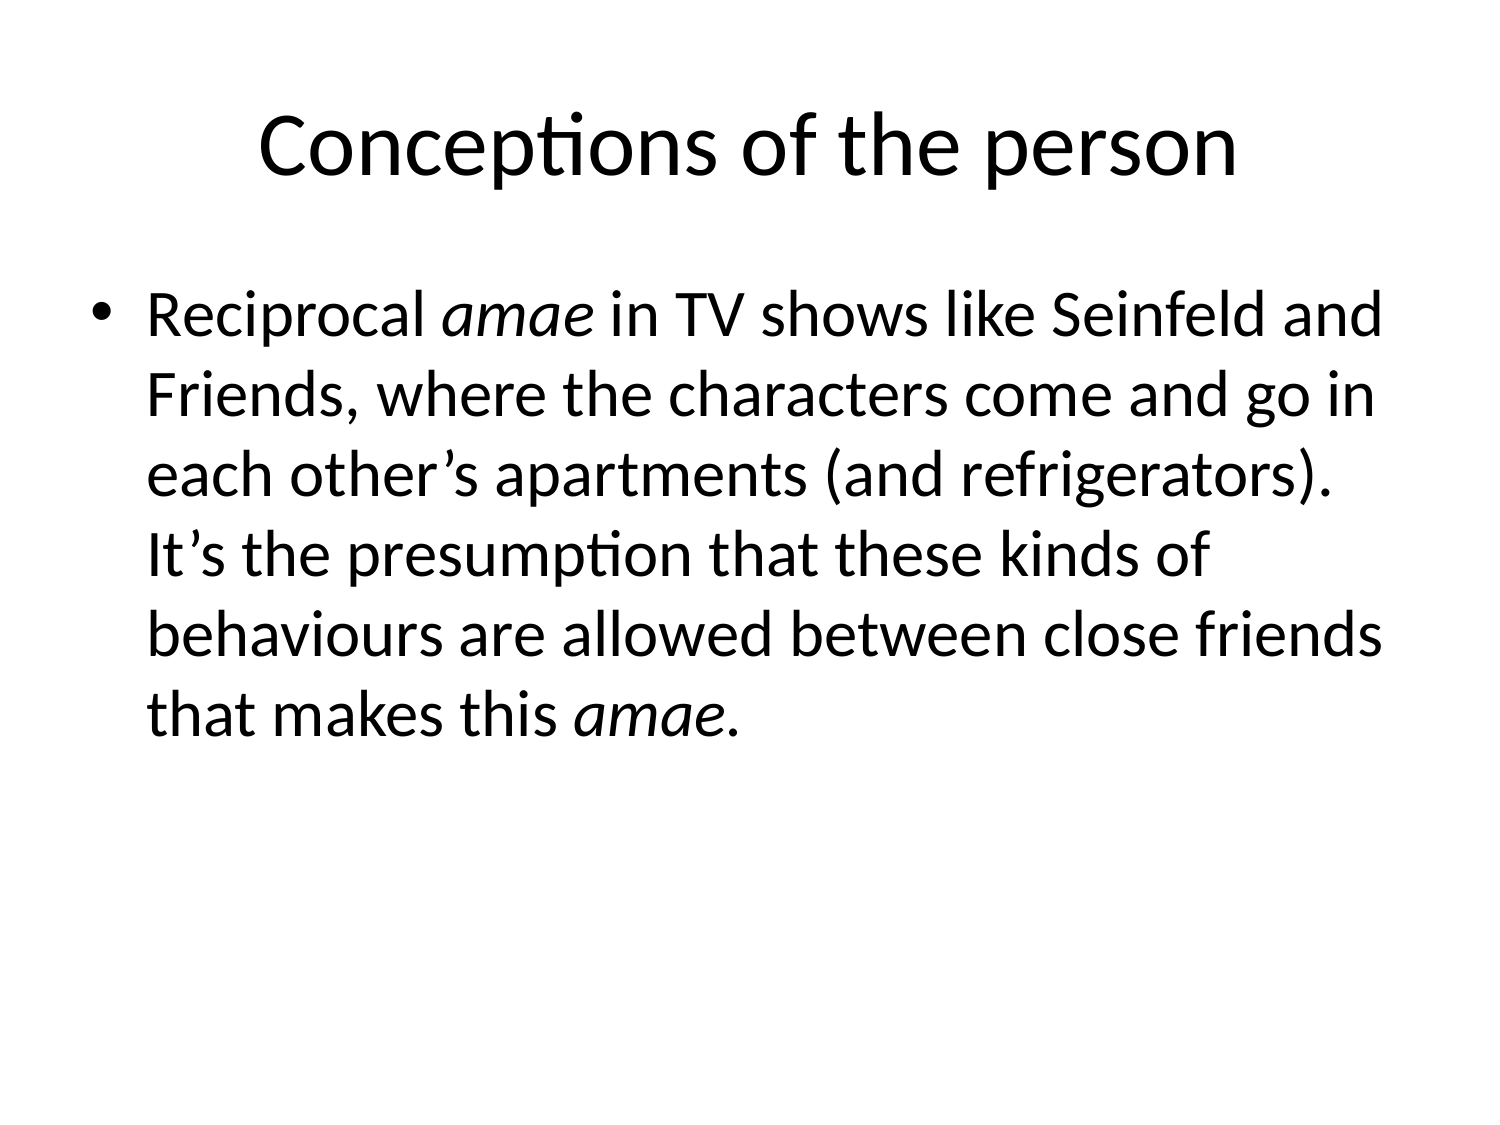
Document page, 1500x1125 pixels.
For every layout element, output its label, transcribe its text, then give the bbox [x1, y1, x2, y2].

list Reciprocal amae in TV shows like Seinfeld and Friends, where the characters come and go in each other’s apartments (and refrigerators). It’s the presumption that these kinds of behaviours are allowed between close friends that makes this amae. [75, 262, 1425, 1005]
title Conceptions of the person [75, 45, 1425, 233]
